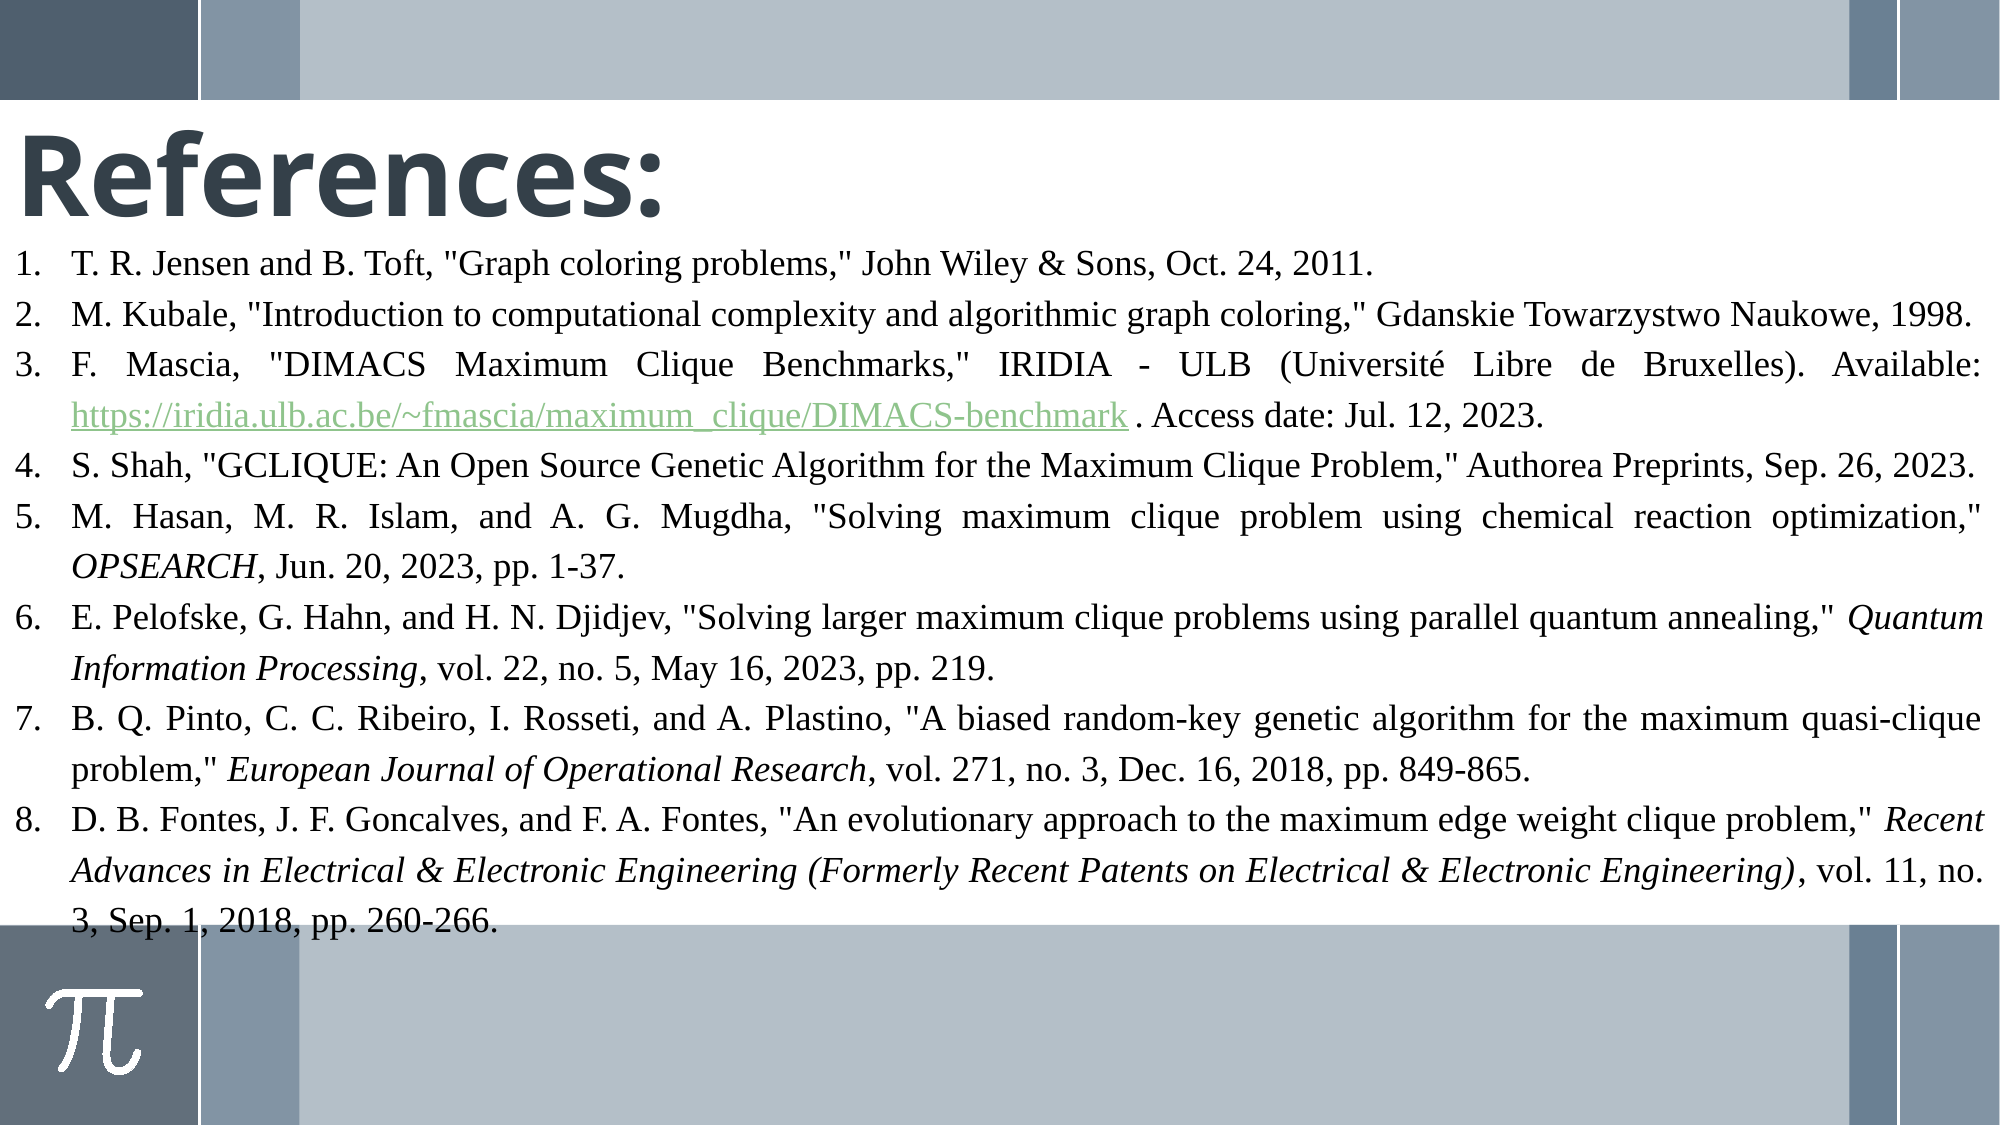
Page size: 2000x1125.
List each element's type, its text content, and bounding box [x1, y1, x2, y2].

list T. R. Jensen and B. Toft, "Graph coloring problems," John Wiley & Sons, Oct. 24, 2011. M. Kubale, "Introduction to computational complexity and algorithmic graph coloring," Gdanskie Towarzystwo Naukowe, 1998. F. Mascia, "DIMACS Maximum Clique Benchmarks," IRIDIA - ULB (Université Libre de Bruxelles). Available: https://iridia.ulb.ac.be/~fmascia/maximum_clique/DIMACS-benchmark. Access date: Jul. 12, 2023. S. Shah, "GCLIQUE: An Open Source Genetic Algorithm for the Maximum Clique Problem," Authorea Preprints, Sep. 26, 2023. M. Hasan, M. R. Islam, and A. G. Mugdha, "Solving maximum clique problem using chemical reaction optimization," OPSEARCH, Jun. 20, 2023, pp. 1-37. E. Pelofske, G. Hahn, and H. N. Djidjev, "Solving larger maximum clique problems using parallel quantum annealing," Quantum Information Processing, vol. 22, no. 5, May 16, 2023, pp. 219. B. Q. Pinto, C. C. Ribeiro, I. Rosseti, and A. Plastino, "A biased random-key genetic algorithm for the maximum quasi-clique problem," European Journal of Operational Research, vol. 271, no. 3, Dec. 16, 2018, pp. 849-865. D. B. Fontes, J. F. Goncalves, and F. A. Fontes, "An evolutionary approach to the maximum edge weight clique problem," Recent Advances in Electrical & Electronic Engineering (Formerly Recent Patents on Electrical & Electronic Engineering), vol. 11, no. 3, Sep. 1, 2018, pp. 260-266. [0, 224, 2000, 965]
title References: [0, 87, 1359, 224]
